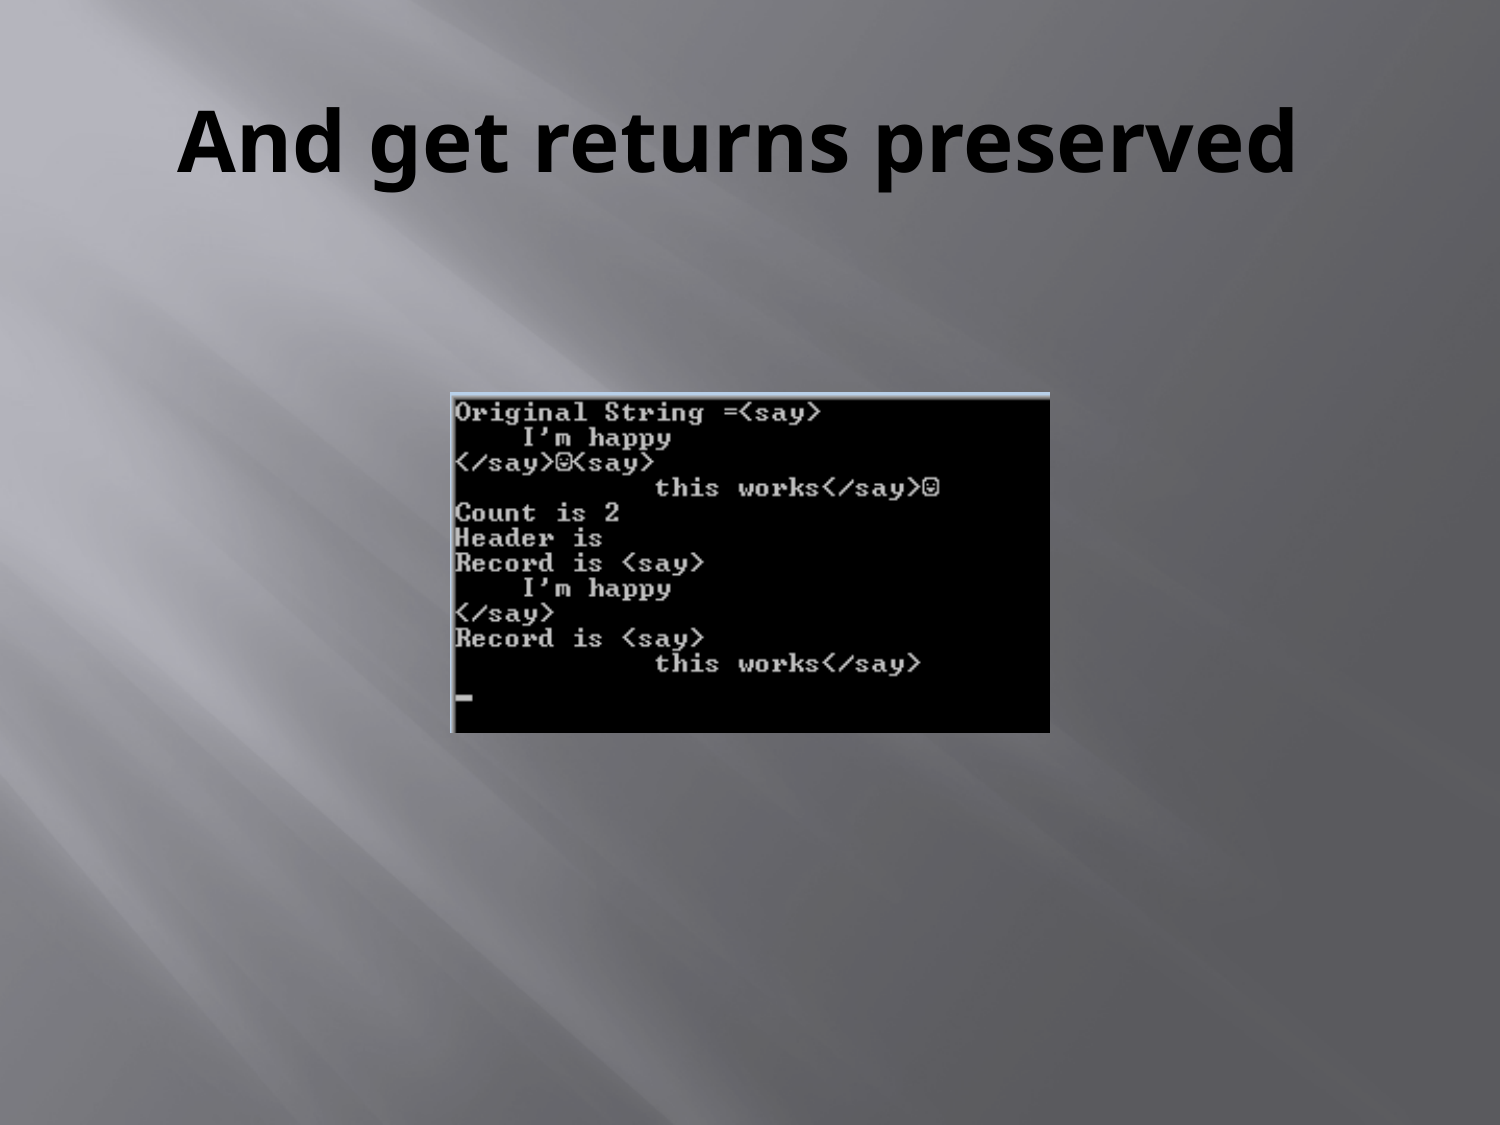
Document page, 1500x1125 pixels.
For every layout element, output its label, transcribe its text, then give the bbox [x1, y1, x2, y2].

title And get returns preserved [75, 45, 1425, 233]
picture [449, 392, 1051, 733]
